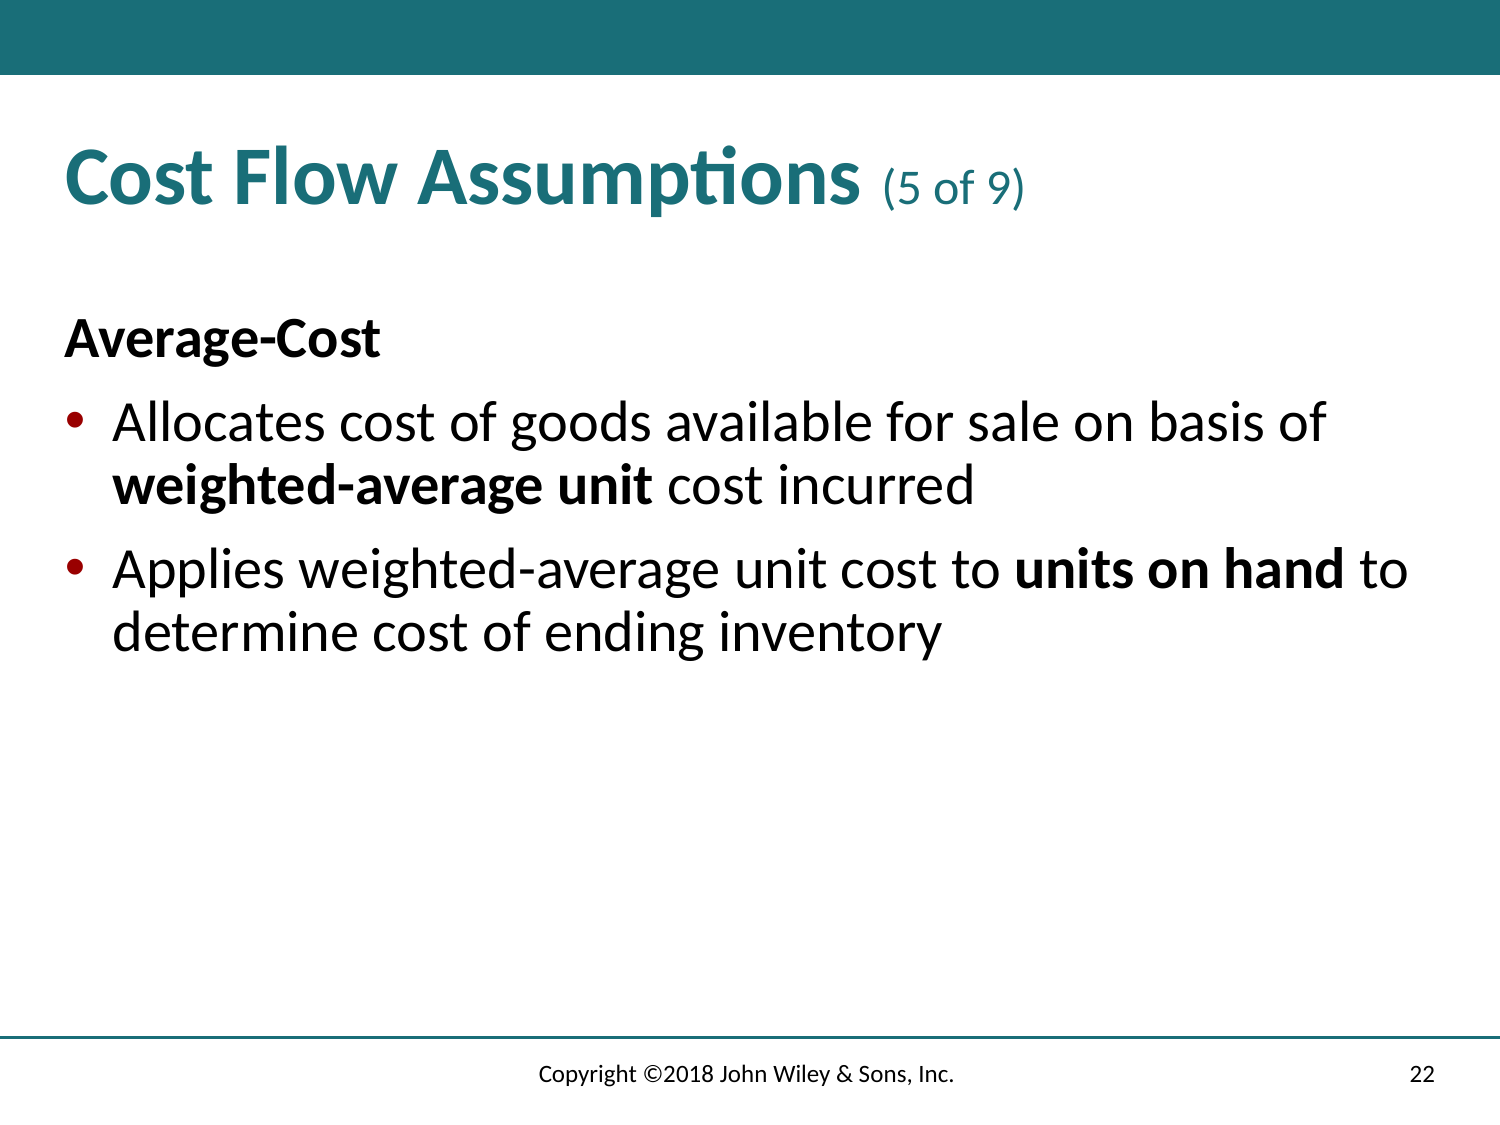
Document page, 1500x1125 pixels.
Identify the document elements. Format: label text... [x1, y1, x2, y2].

title Cost Flow Assumptions (5 of 9) [50, 125, 1450, 288]
slide_number 22 [1059, 1042, 1450, 1103]
footer Copyright ©2018 John Wiley & Sons, Inc. [496, 1042, 1004, 1103]
list Average-Cost Allocates cost of goods available for sale on basis of weighted-average unit cost incurred Applies weighted-average unit cost to units on hand to determine cost of ending inventory [50, 299, 1450, 738]
